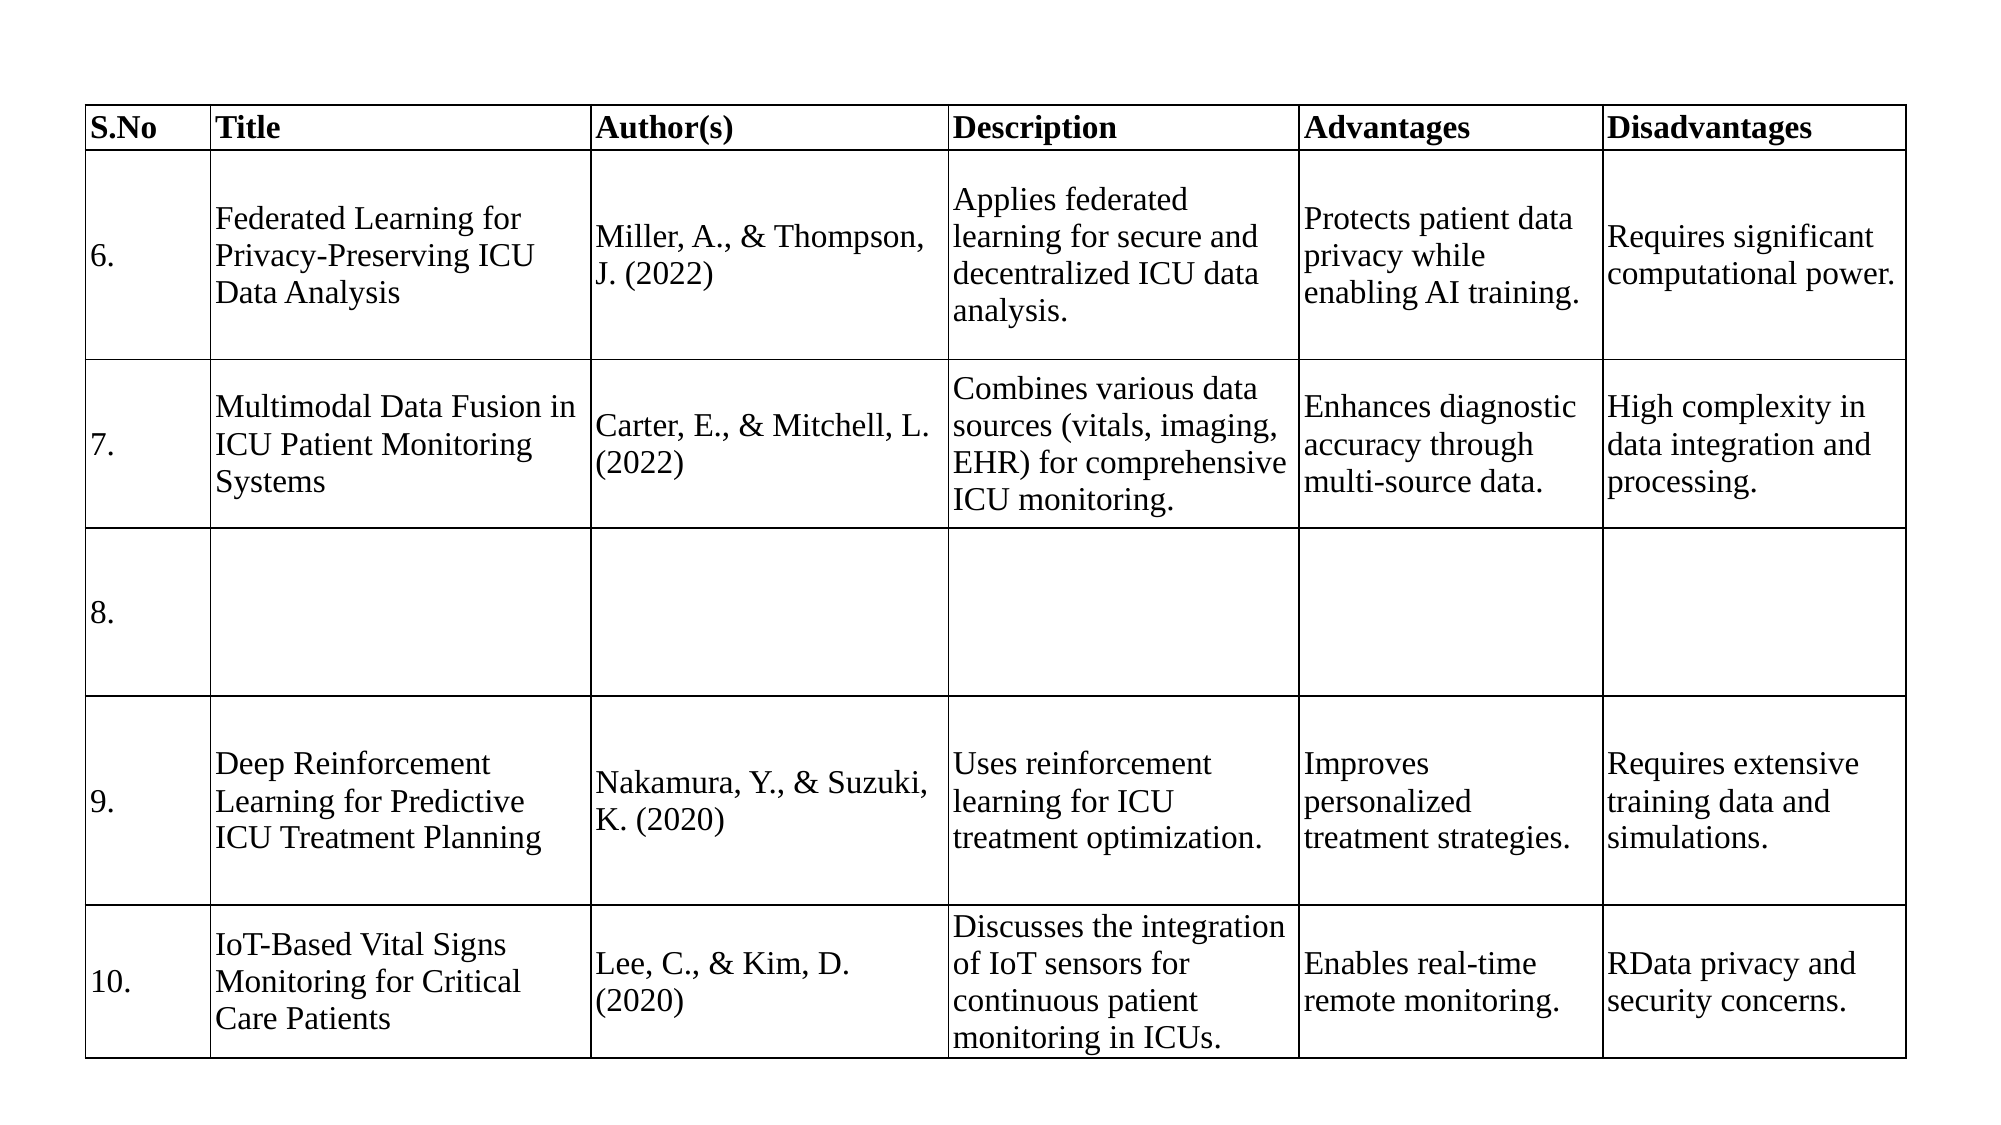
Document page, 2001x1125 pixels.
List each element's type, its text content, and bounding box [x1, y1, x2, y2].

table_cell [1300, 529, 1602, 695]
table_cell High complexity in data integration and processing. [1604, 360, 1905, 527]
table_cell Combines various data sources (vitals, imaging, EHR) for comprehensive ICU monitoring. [949, 360, 1298, 527]
table_header Author(s) [592, 106, 948, 149]
table_cell Uses reinforcement learning for ICU treatment optimization. [949, 697, 1298, 904]
table_cell Carter, E., & Mitchell, L. (2022) [592, 360, 948, 527]
table_cell Miller, A., & Thompson, J. (2022) [592, 151, 948, 359]
table_cell 10. [86, 906, 210, 1057]
table_cell Protects patient data privacy while enabling AI training. [1300, 151, 1602, 359]
table_cell Deep Reinforcement Learning for Predictive ICU Treatment Planning [211, 697, 590, 904]
table_cell Multimodal Data Fusion in ICU Patient Monitoring Systems [211, 360, 590, 527]
table_cell Federated Learning for Privacy-Preserving ICU Data Analysis [211, 151, 590, 359]
table_cell Lee, C., & Kim, D. (2020) [592, 906, 948, 1057]
table_header Description [949, 106, 1298, 149]
table_cell Nakamura, Y., & Suzuki, K. (2020) [592, 697, 948, 904]
table_header S.No [86, 106, 210, 149]
table_cell RData privacy and security concerns. [1604, 906, 1905, 1057]
table_cell Discusses the integration of IoT sensors for continuous patient monitoring in ICUs. [949, 906, 1298, 1057]
table_cell 8. [86, 529, 210, 695]
table_cell Enhances diagnostic accuracy through multi-source data. [1300, 360, 1602, 527]
table_cell [949, 529, 1298, 695]
table_header Title [211, 106, 590, 149]
table_cell Requires significant computational power. [1604, 151, 1905, 359]
table_cell Improves personalized treatment strategies. [1300, 697, 1602, 904]
table_cell [211, 529, 590, 695]
table_cell [1604, 529, 1905, 695]
table_header Disadvantages [1604, 106, 1905, 149]
table_cell 9. [86, 697, 210, 904]
table_cell [592, 529, 948, 695]
table_cell Requires extensive training data and simulations. [1604, 697, 1905, 904]
table_header Advantages [1300, 106, 1602, 149]
table_cell Enables real-time remote monitoring. [1300, 906, 1602, 1057]
table_cell 7. [86, 360, 210, 527]
table_cell Applies federated learning for secure and decentralized ICU data analysis. [949, 151, 1298, 359]
table_cell IoT-Based Vital Signs Monitoring for Critical Care Patients [211, 906, 590, 1057]
table_cell 6. [86, 151, 210, 359]
